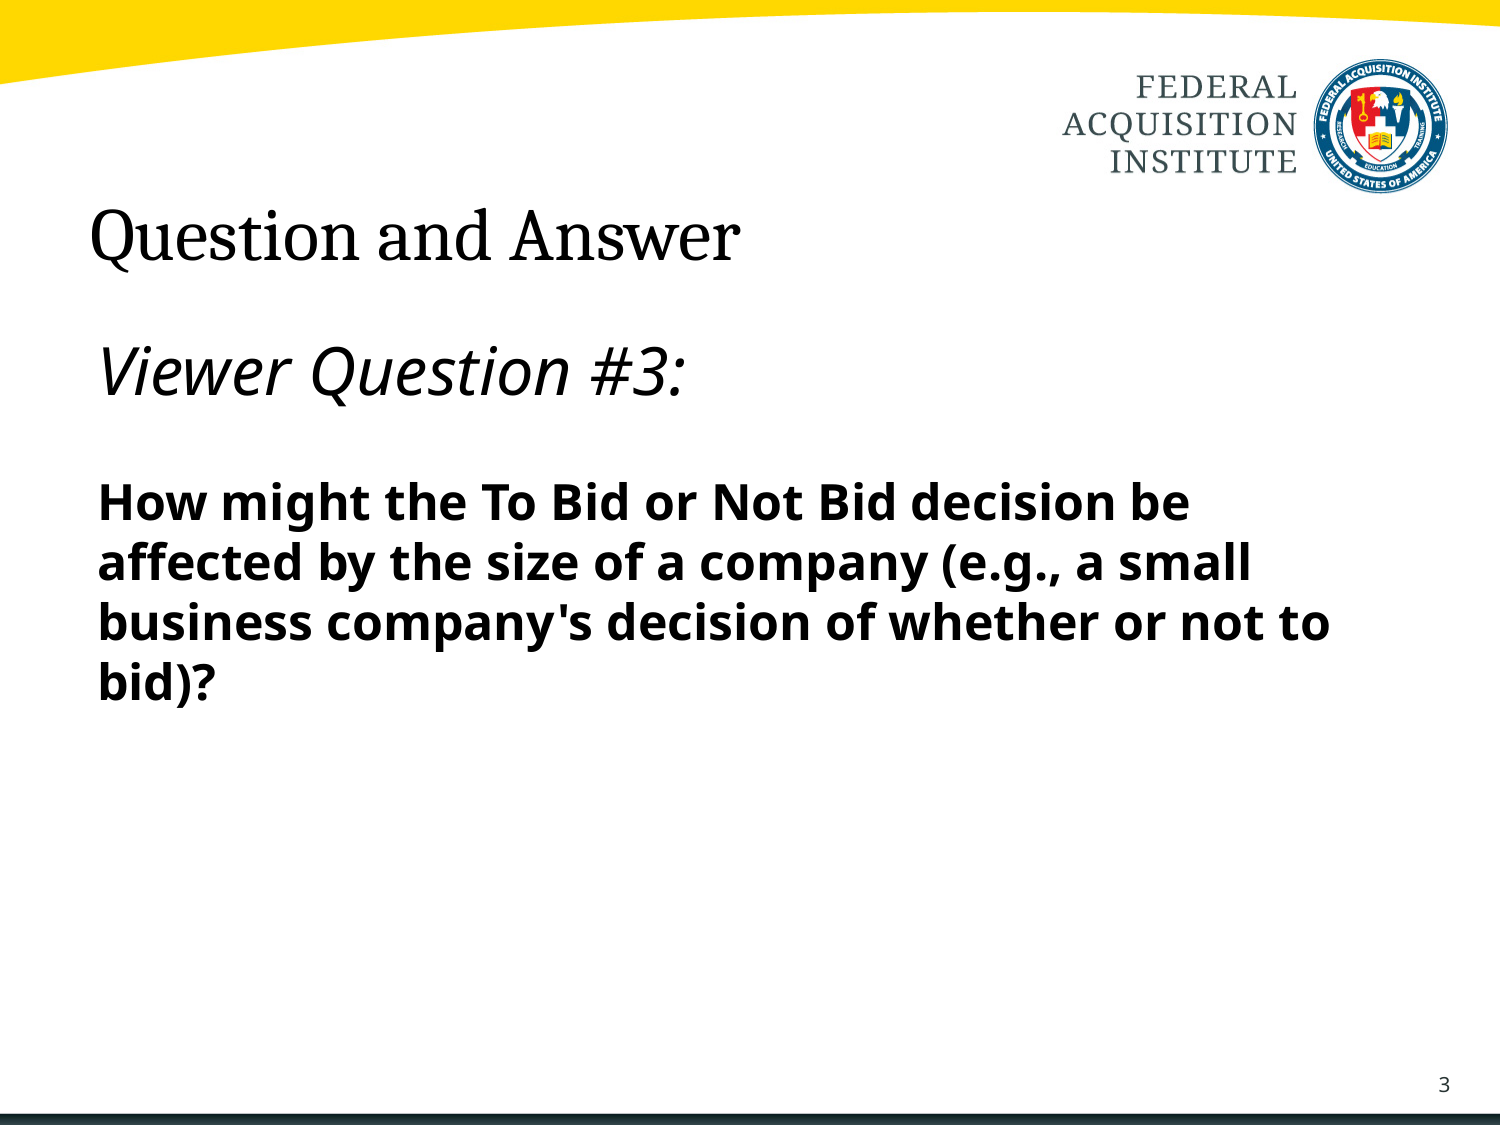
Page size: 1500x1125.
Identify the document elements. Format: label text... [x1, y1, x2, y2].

text_box Question and Answer [75, 172, 1320, 296]
text_box Viewer Question #3: [82, 321, 1463, 417]
text_box How might the To Bid or Not Bid decision be affected by the size of a company (e.g., a small business company's decision of whether or not to bid)? [82, 463, 1375, 719]
slide_number 3 [1415, 1047, 1474, 1107]
picture [0, 0, 1500, 1125]
